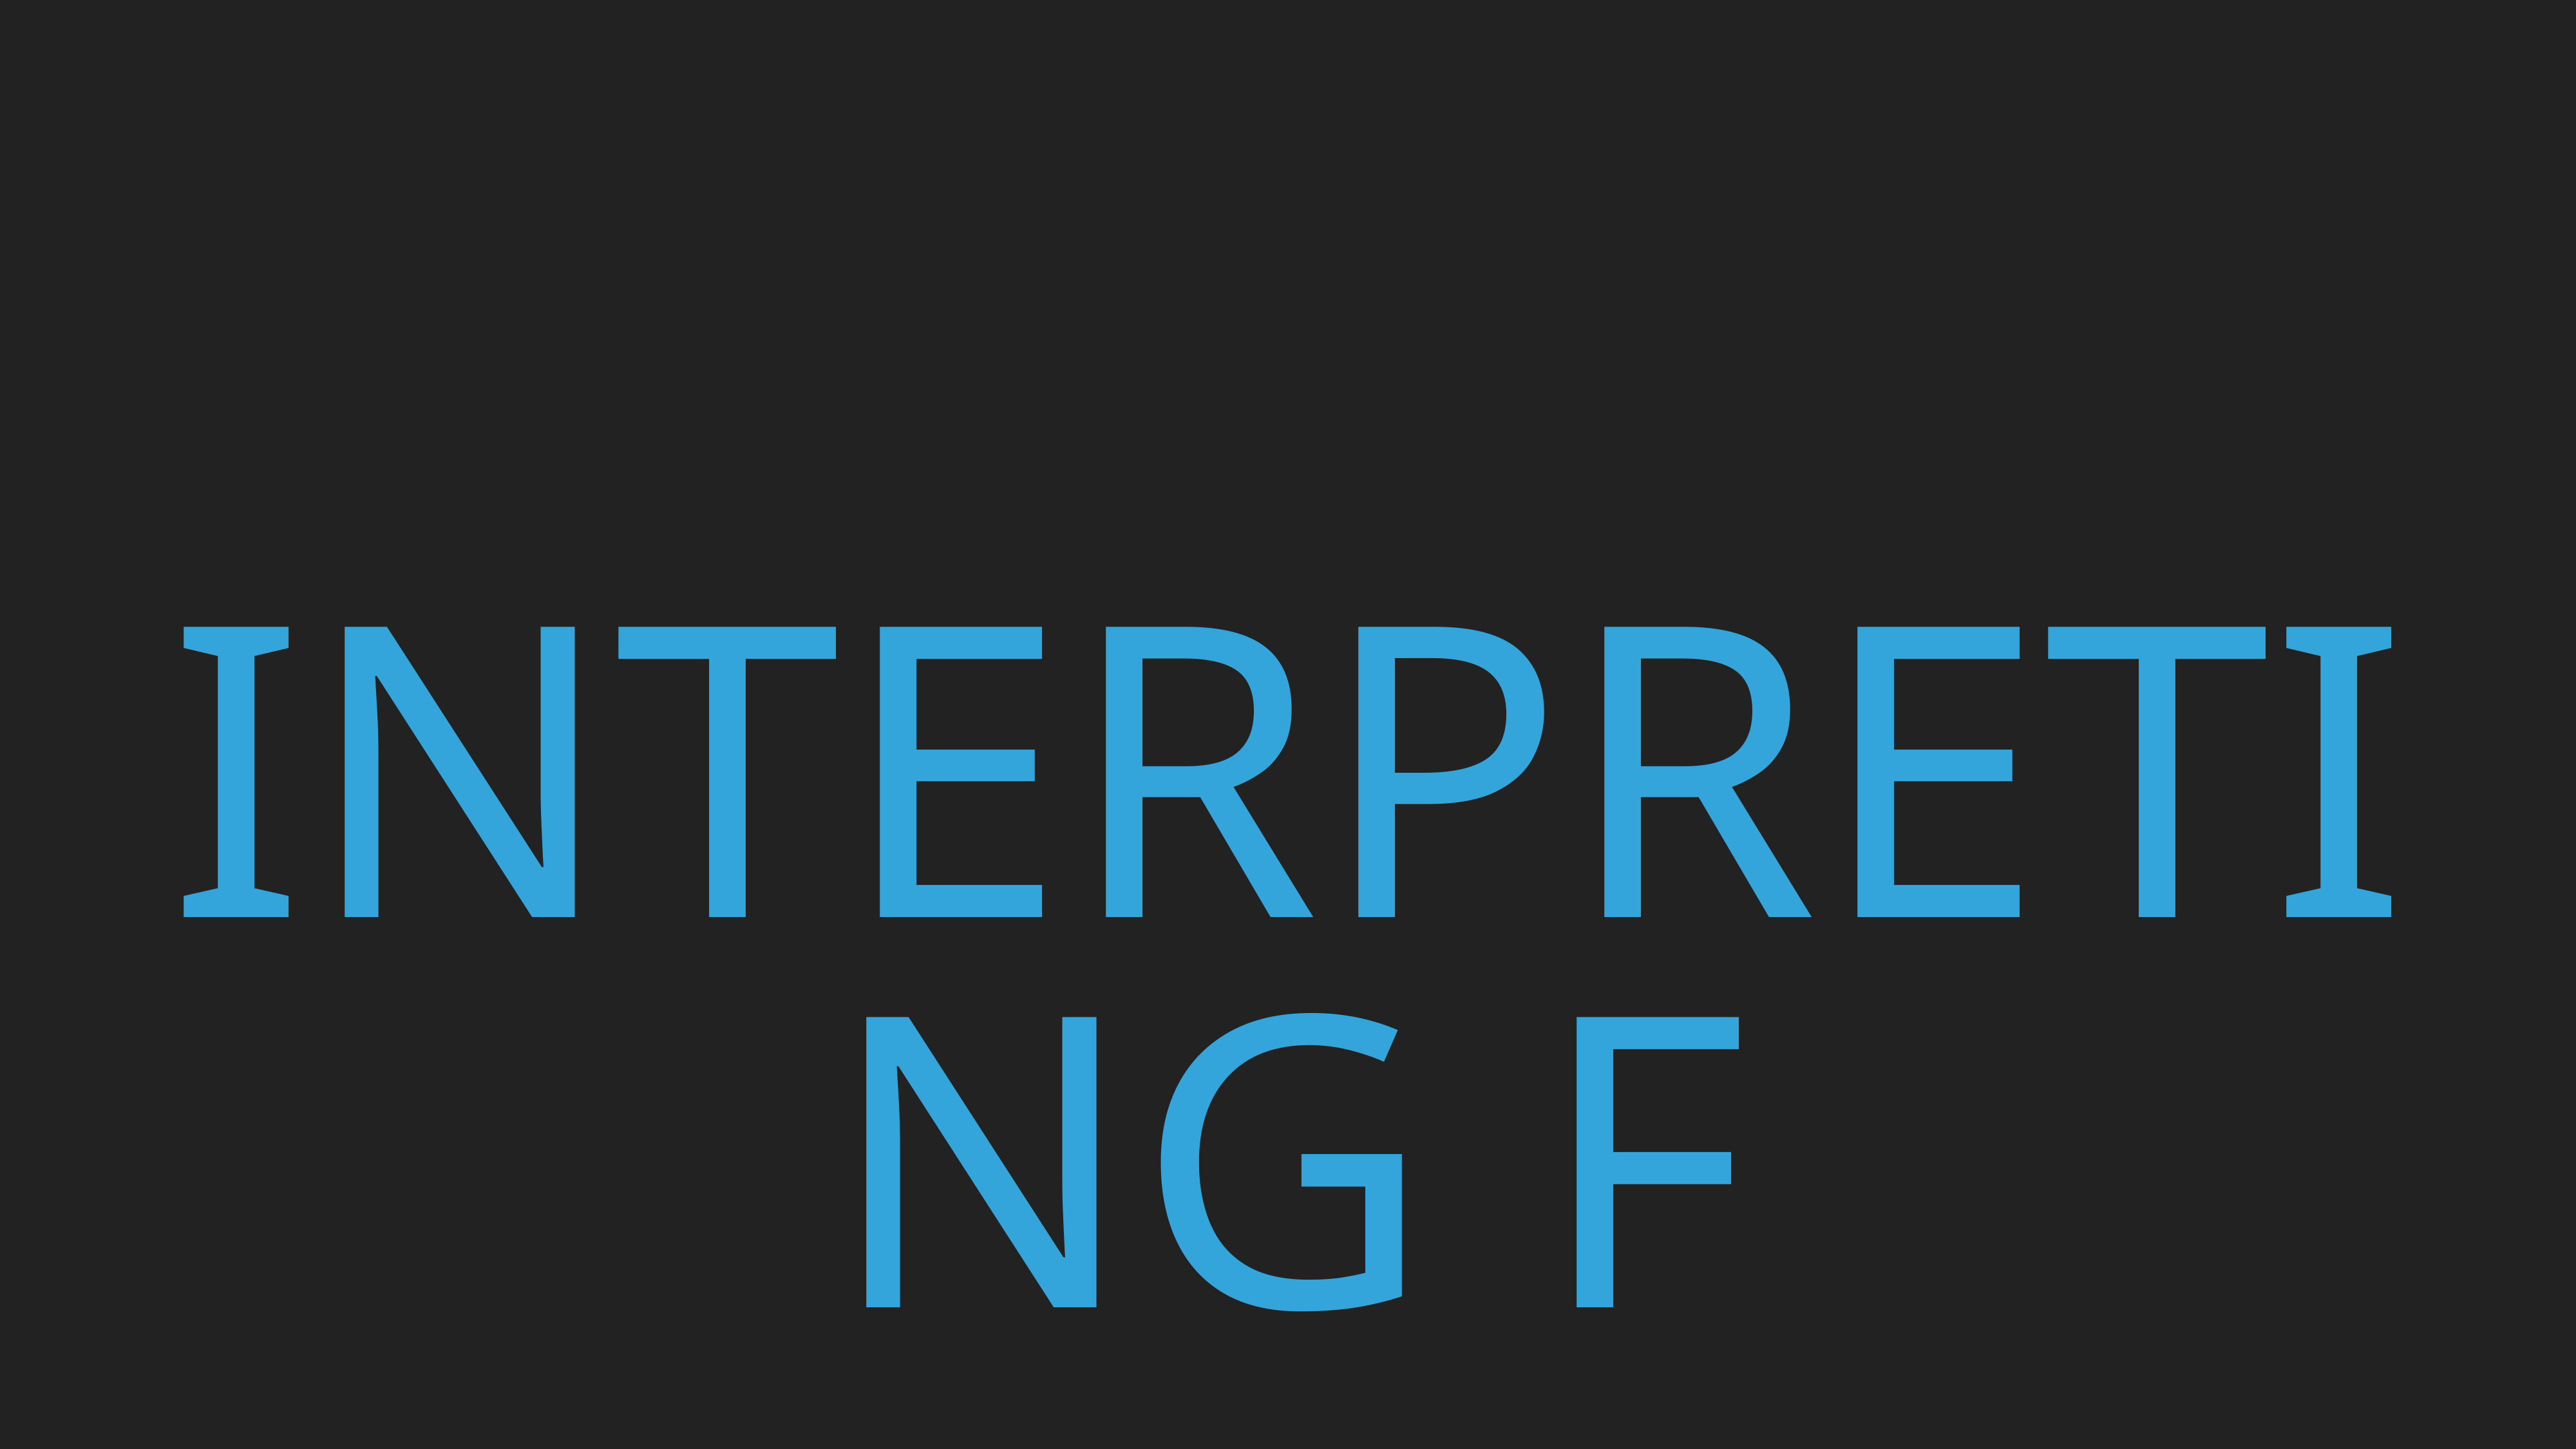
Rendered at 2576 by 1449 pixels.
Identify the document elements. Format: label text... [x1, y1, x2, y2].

title Interpreting f [80, 599, 2496, 1271]
